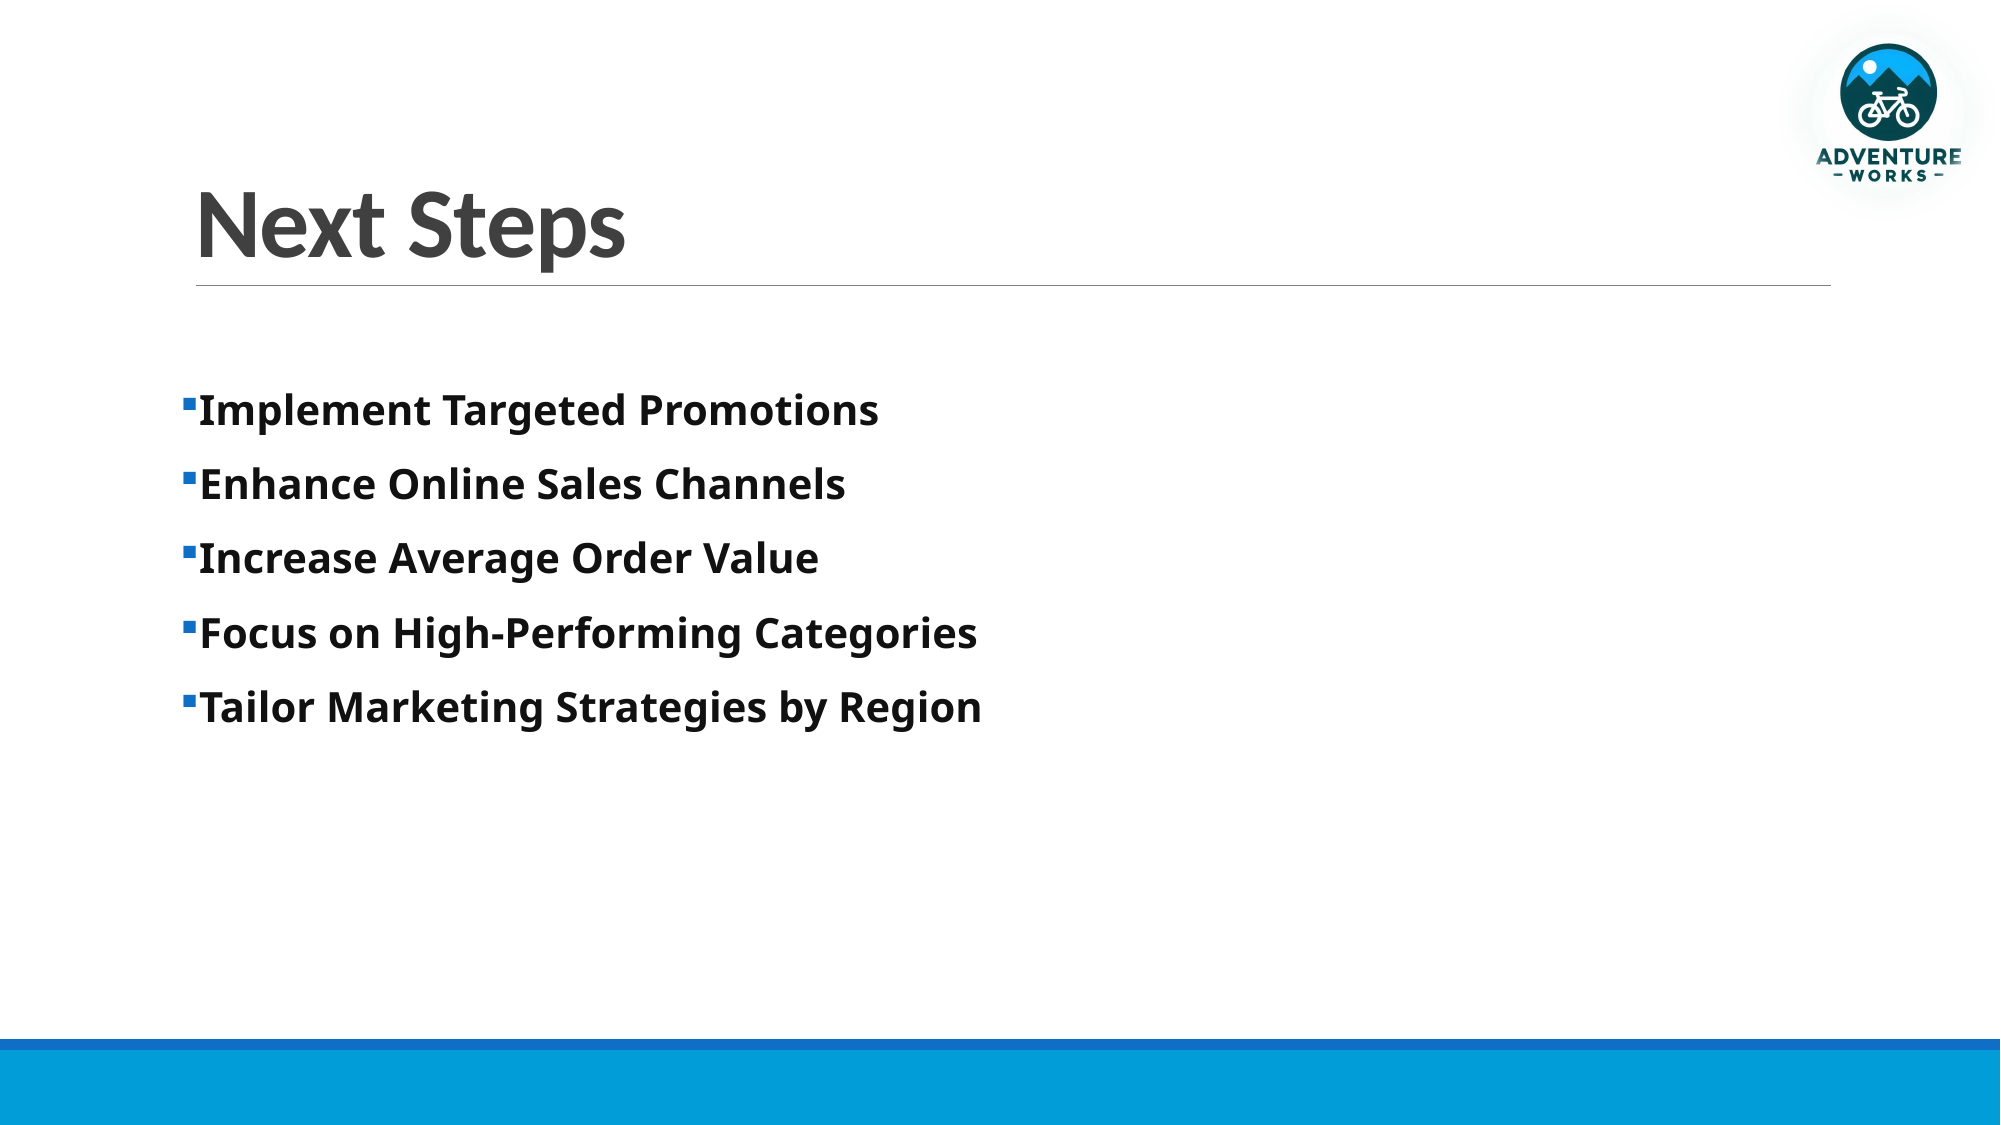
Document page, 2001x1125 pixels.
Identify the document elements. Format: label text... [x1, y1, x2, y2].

title Next Steps [180, 47, 1830, 285]
list Implement Targeted Promotions Enhance Online Sales Channels Increase Average Order Value Focus on High-Performing Categories Tailor Marketing Strategies by Region [180, 302, 1897, 1041]
